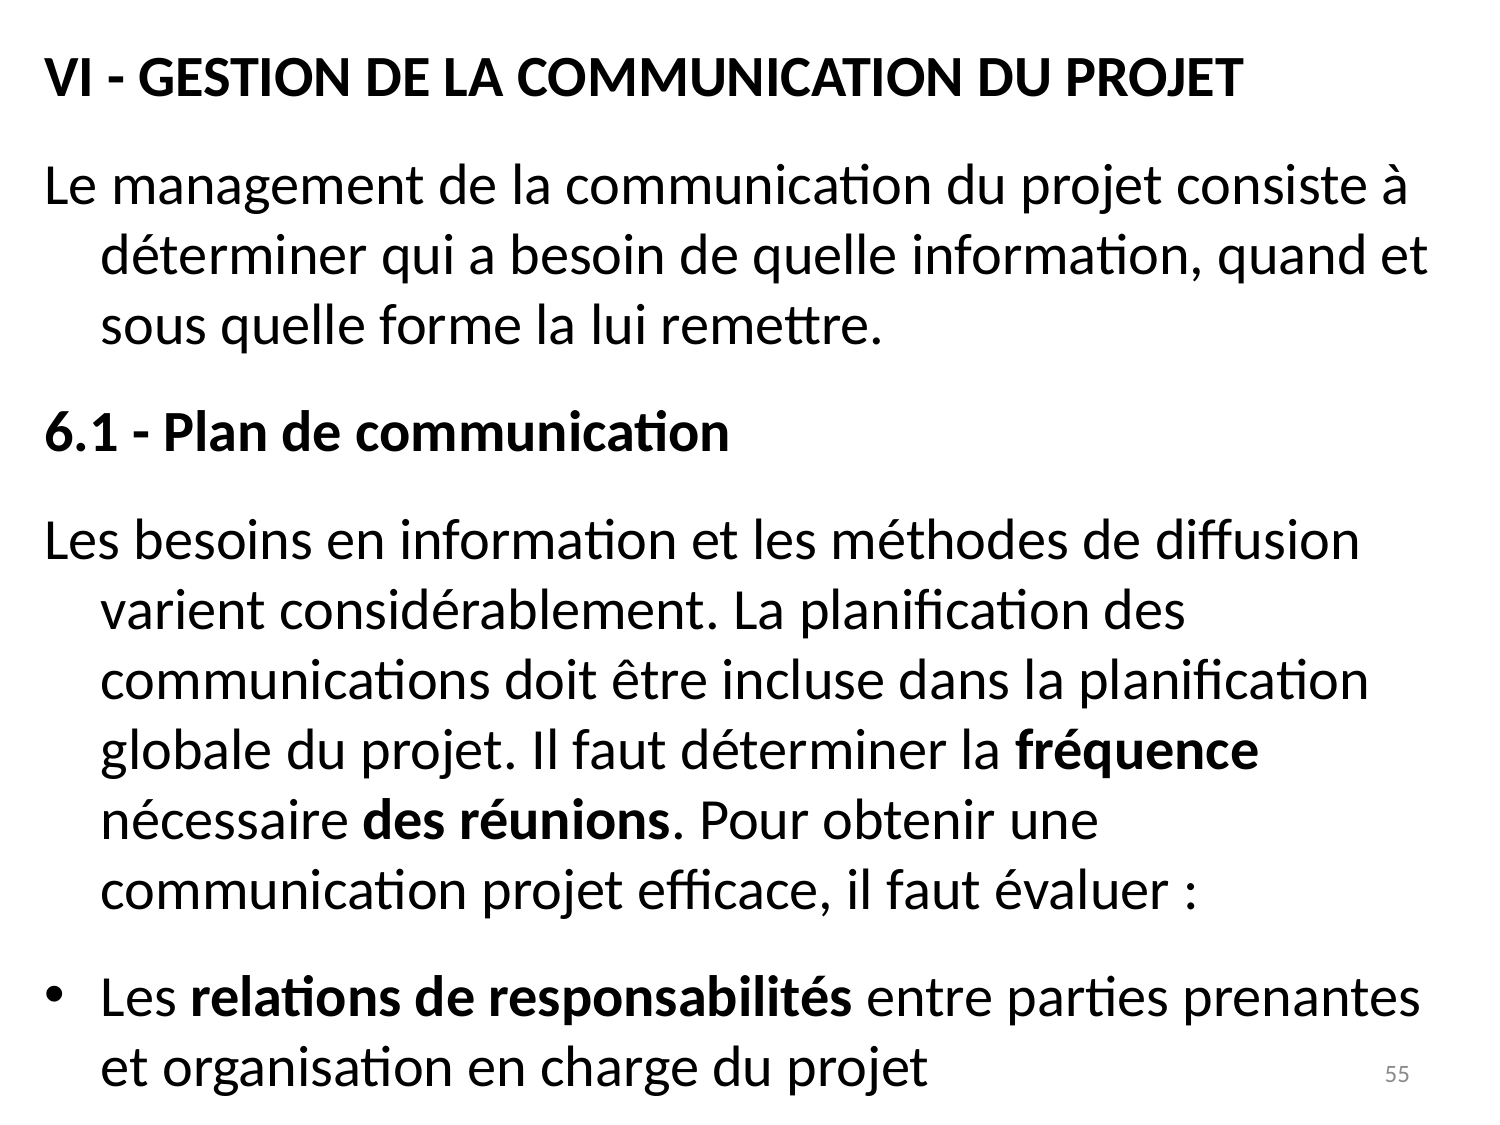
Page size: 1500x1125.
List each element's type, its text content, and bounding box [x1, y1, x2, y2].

slide_number 55 [1074, 1042, 1425, 1103]
list VI - Gestion de la communication du projet Le management de la communication du projet consiste à déterminer qui a besoin de quelle information, quand et sous quelle forme la lui remettre. 6.1 - Plan de communication Les besoins en information et les méthodes de diffusion varient considérablement. La planification des communications doit être incluse dans la planification globale du projet. Il faut déterminer la fréquence nécessaire des réunions. Pour obtenir une communication projet efficace, il faut évaluer : Les relations de responsabilités entre parties prenantes et organisation en charge du projet [29, 30, 1471, 1094]
